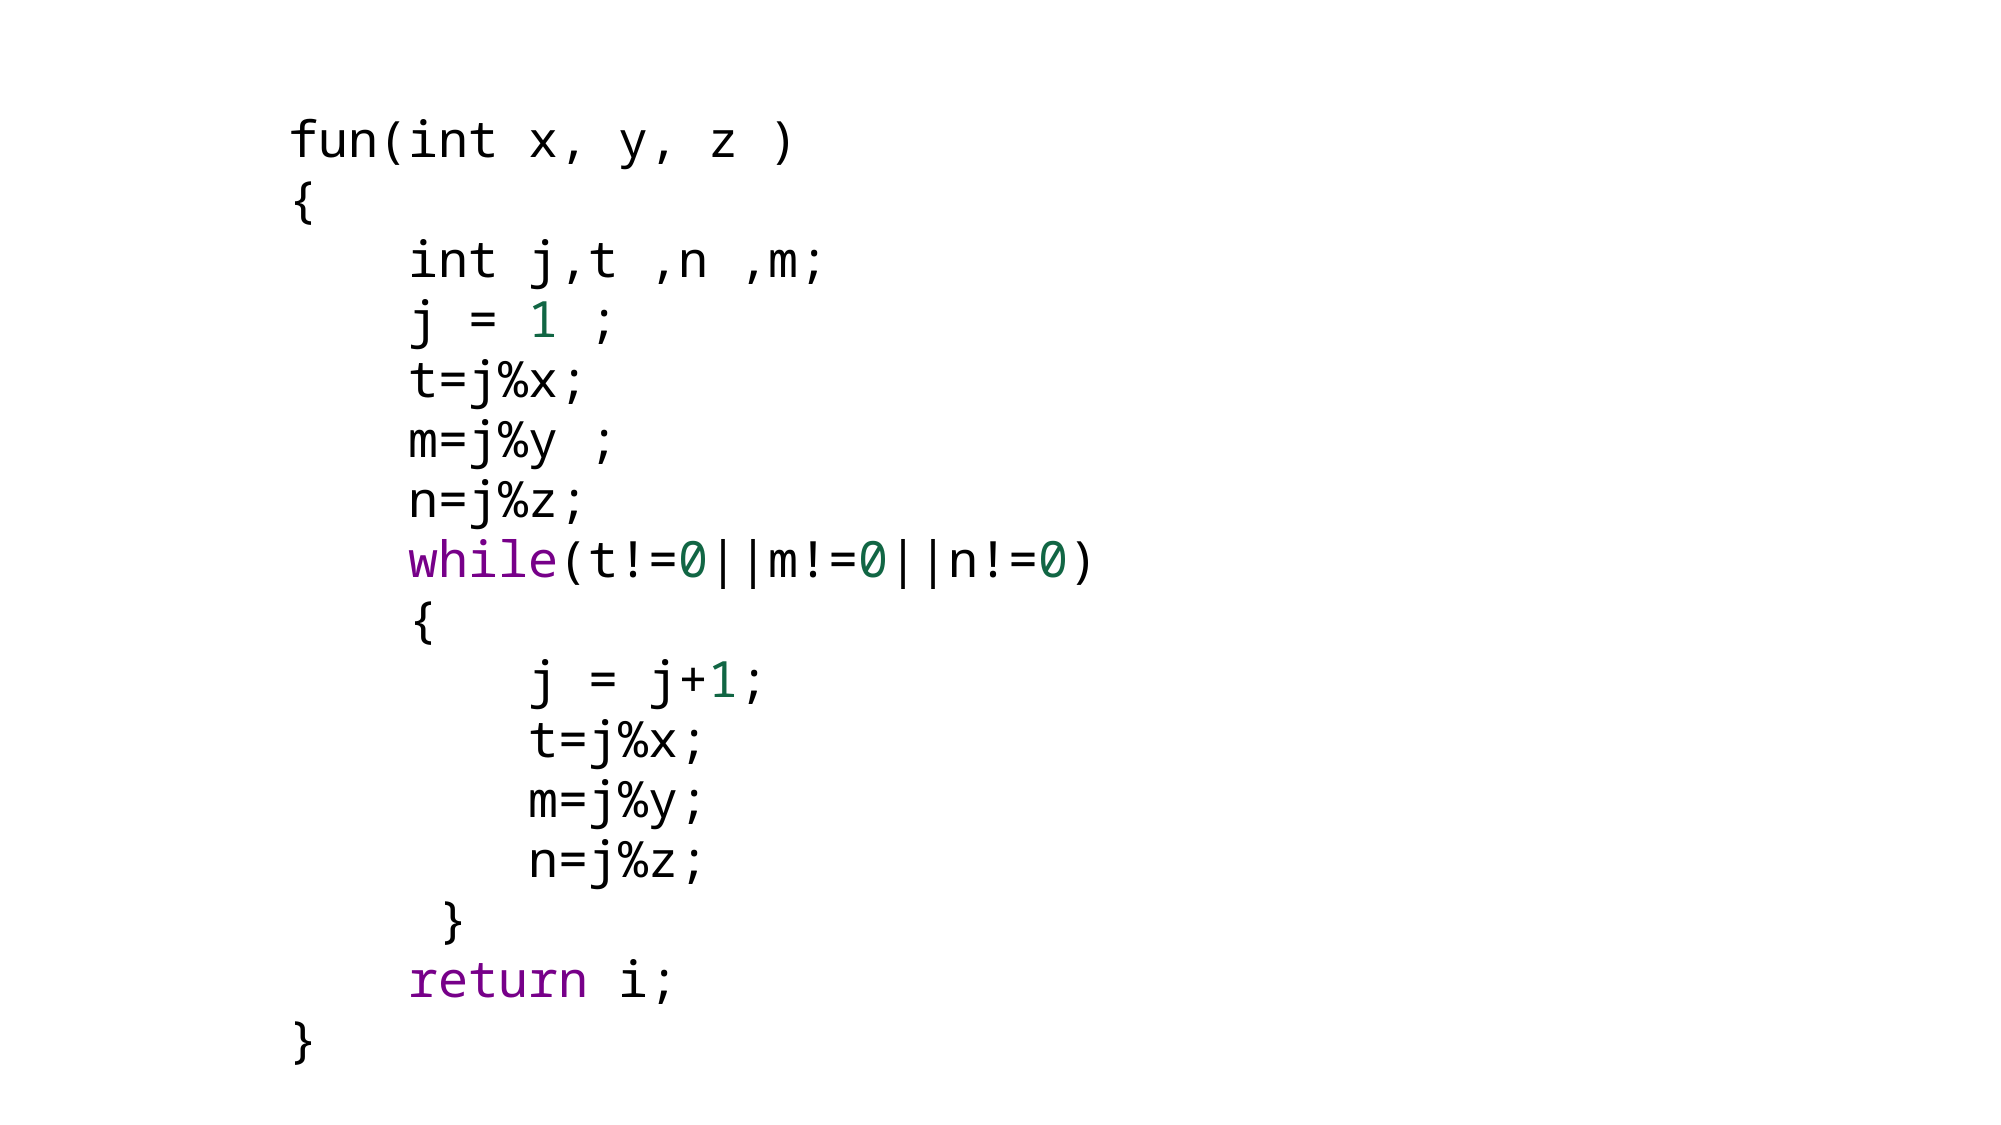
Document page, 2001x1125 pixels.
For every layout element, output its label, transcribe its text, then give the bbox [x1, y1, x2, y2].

text_box fun(int x, y, z ) { int j,t ,n ,m; j = 1 ; t=j%x; m=j%y ; n=j%z; while(t!=0||m!=0||n!=0) { j = j+1; t=j%x; m=j%y; n=j%z; } return i; } [274, 100, 1767, 1076]
